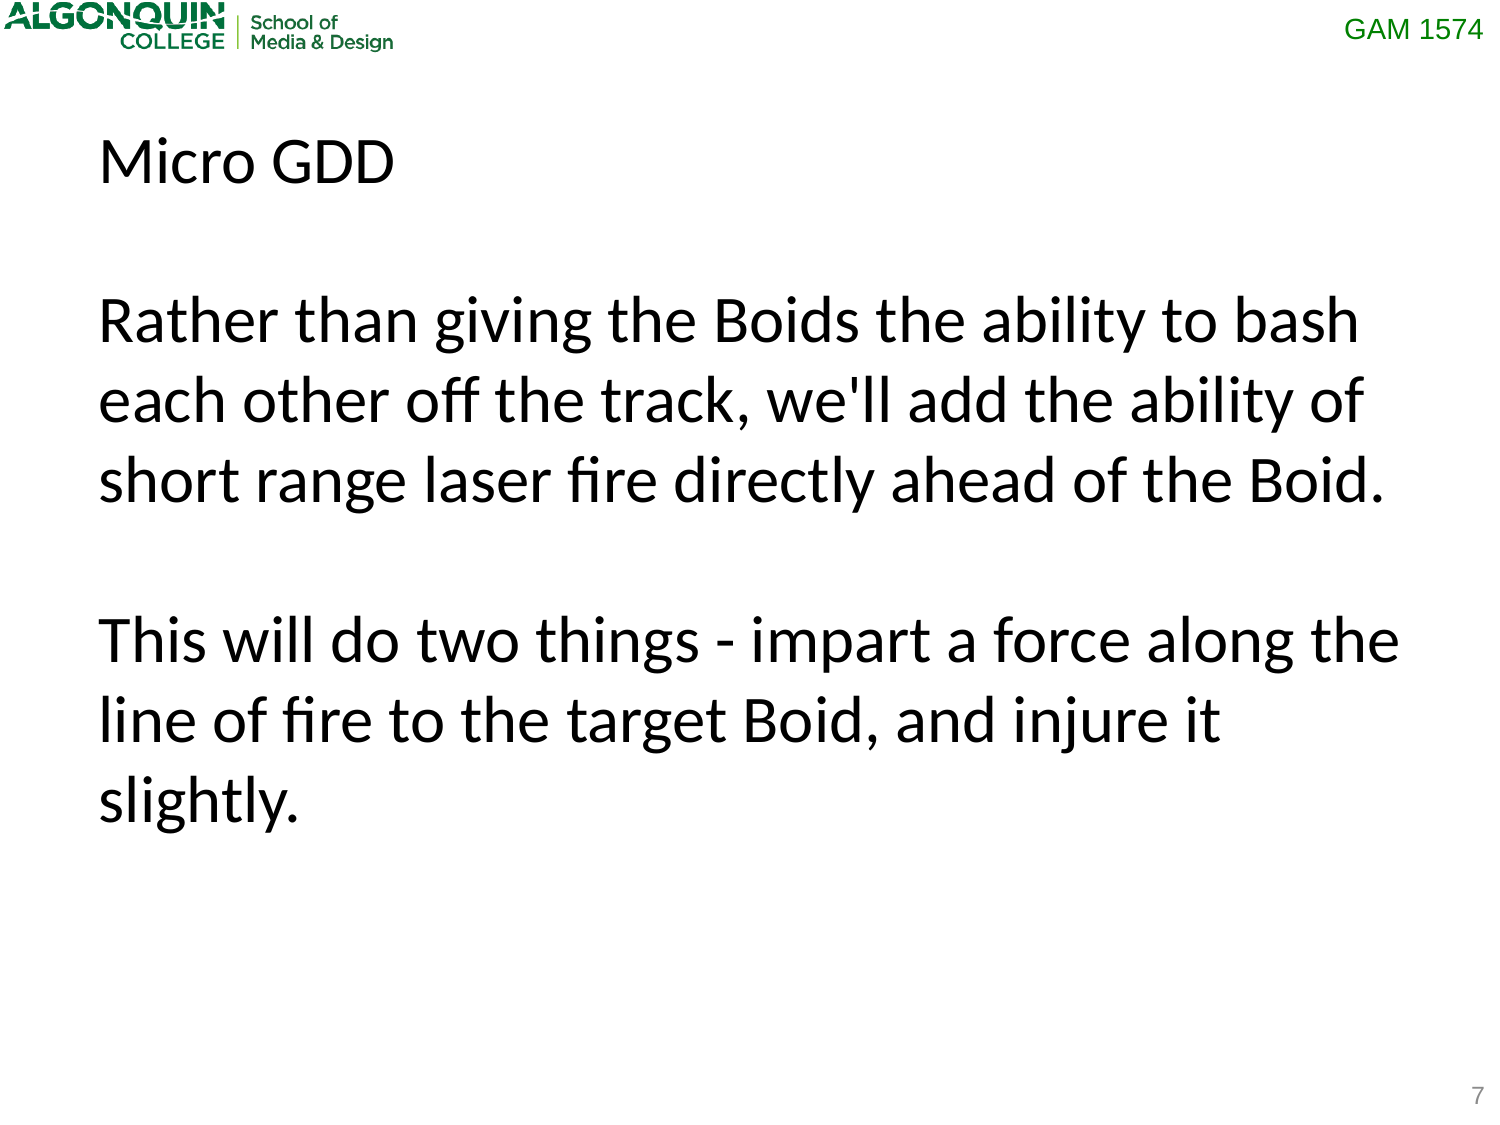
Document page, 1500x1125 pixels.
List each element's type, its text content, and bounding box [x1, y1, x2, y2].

slide_number 7 [1149, 1065, 1500, 1125]
picture [0, 0, 399, 54]
text_box Micro GDD Rather than giving the Boids the ability to bash each other off the track, we'll add the ability of short range laser fire directly ahead of the Boid. This will do two things - impart a force along the line of fire to the target Boid, and injure it slightly. [83, 109, 1434, 844]
